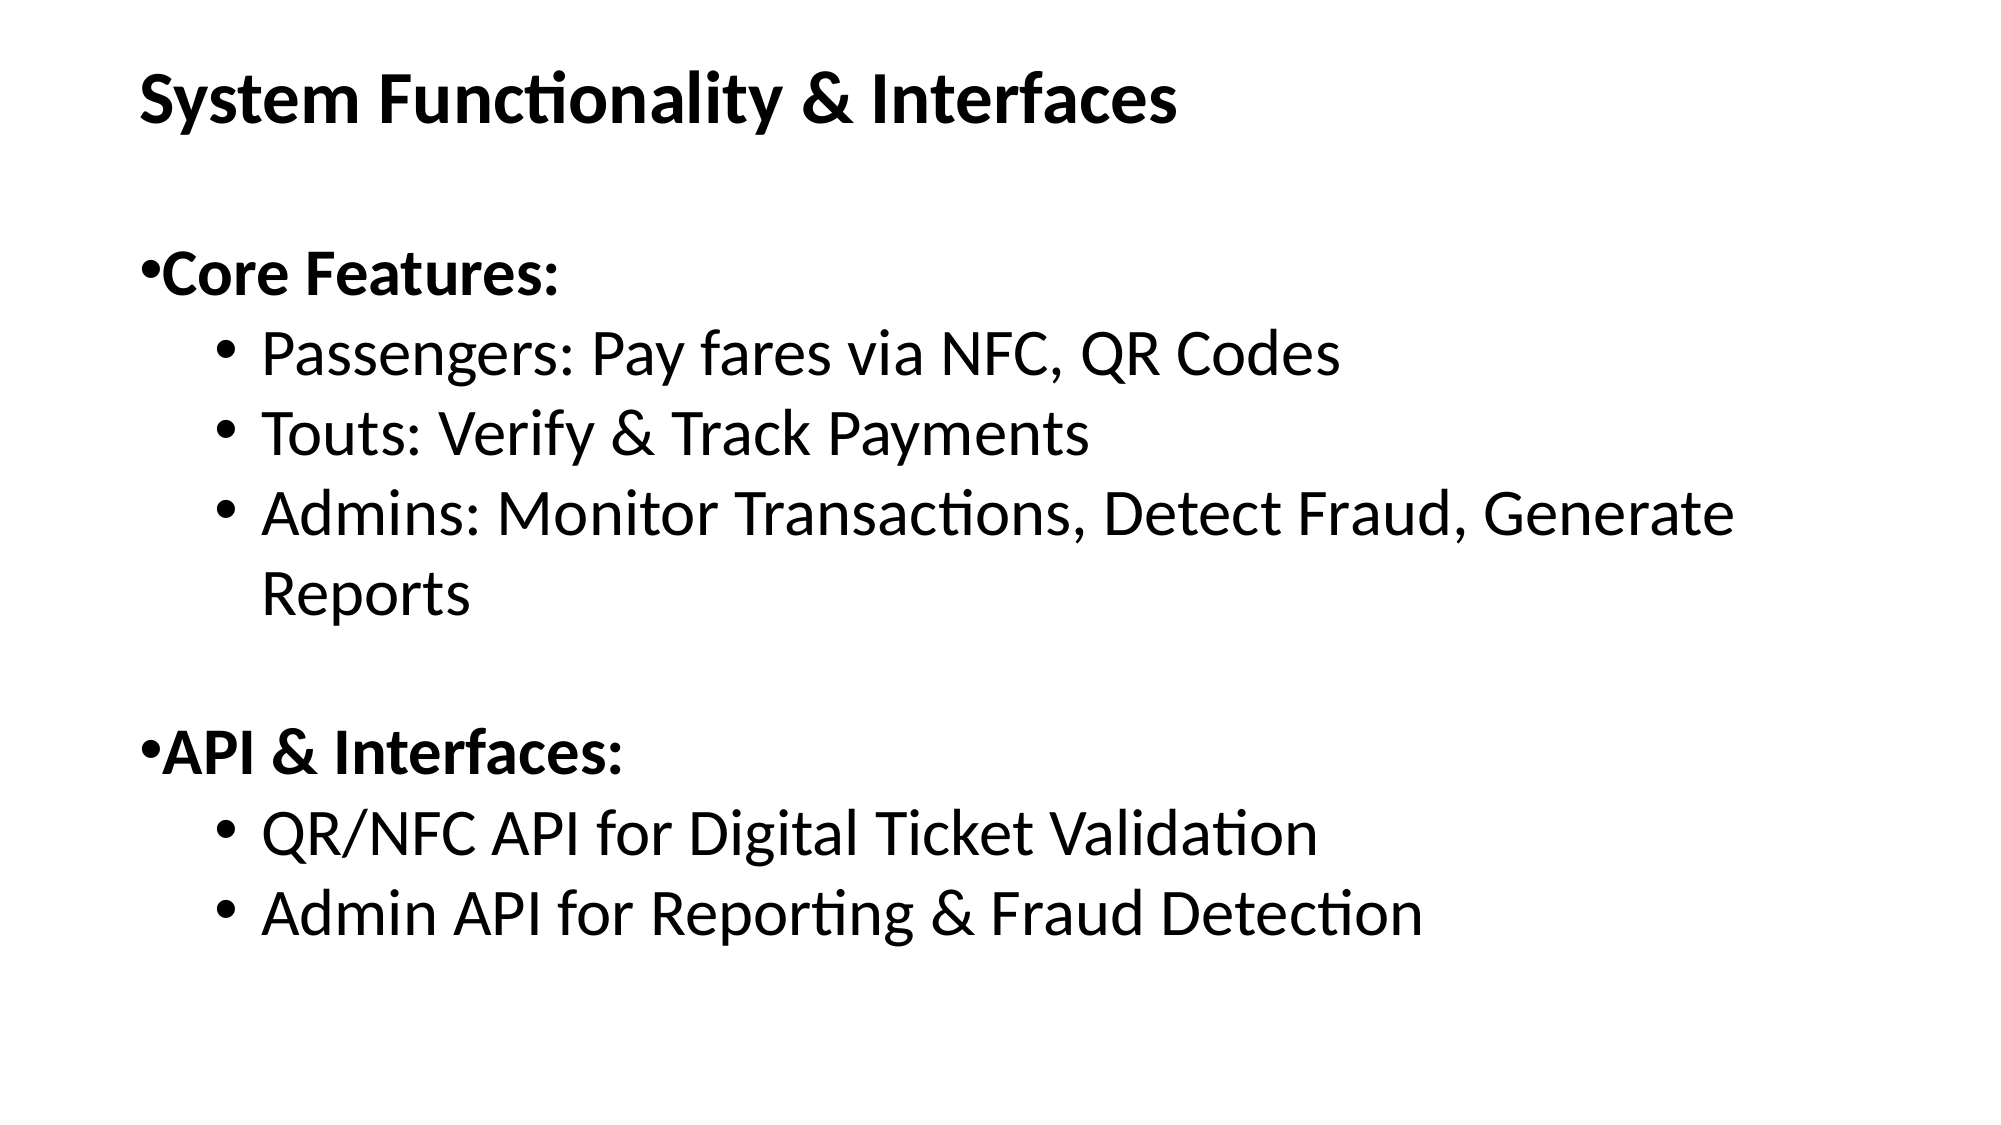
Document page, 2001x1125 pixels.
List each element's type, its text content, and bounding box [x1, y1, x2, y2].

text_box System Functionality & Interfaces Core Features: Passengers: Pay fares via NFC, QR Codes Touts: Verify & Track Payments Admins: Monitor Transactions, Detect Fraud, Generate Reports API & Interfaces: QR/NFC API for Digital Ticket Validation Admin API for Reporting & Fraud Detection [124, 41, 1829, 1036]
